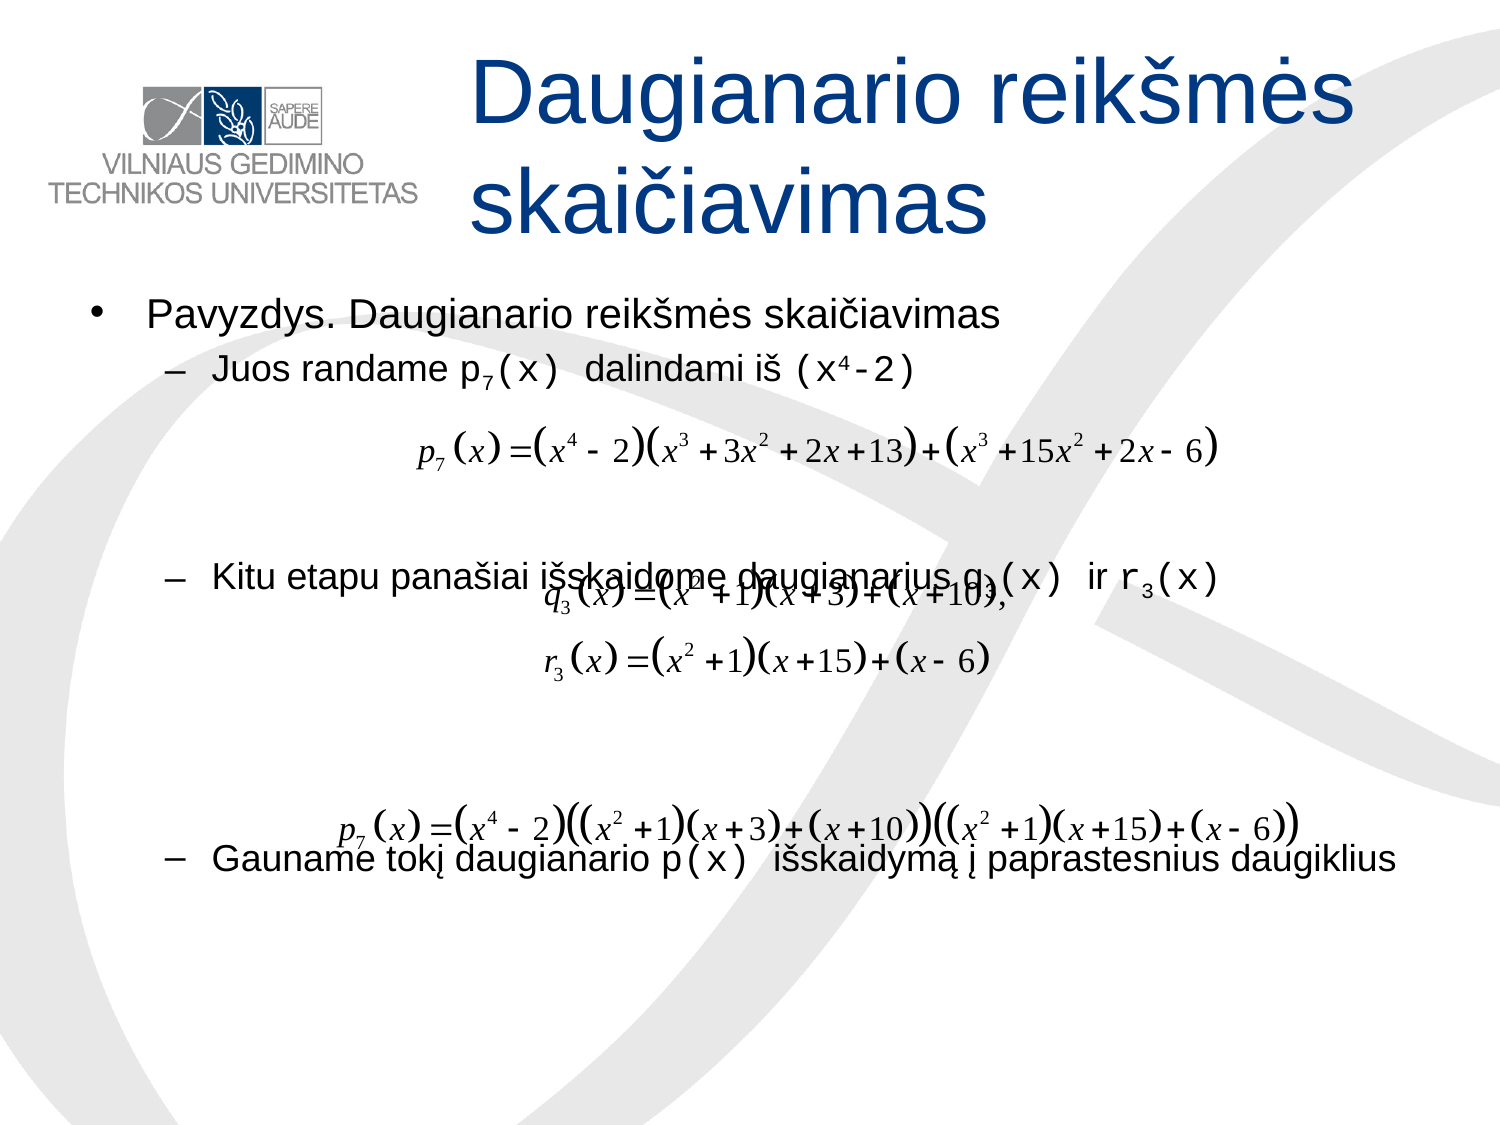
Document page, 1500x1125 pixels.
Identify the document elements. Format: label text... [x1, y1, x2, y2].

picture [0, 0, 1500, 1125]
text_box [537, 562, 1014, 698]
title Daugianario reikšmės skaičiavimas [454, 19, 1447, 265]
list Pavyzdys. Daugianario reikšmės skaičiavimas Juos randame p7(x) dalindami iš (x4-2) Kitu etapu panašiai išskaidome daugianarius q3(x) ir r3(x) Gauname tokį daugianario p(x) išskaidymą į paprastesnius daugiklius [75, 278, 1447, 1035]
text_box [407, 420, 1225, 487]
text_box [327, 794, 1305, 869]
